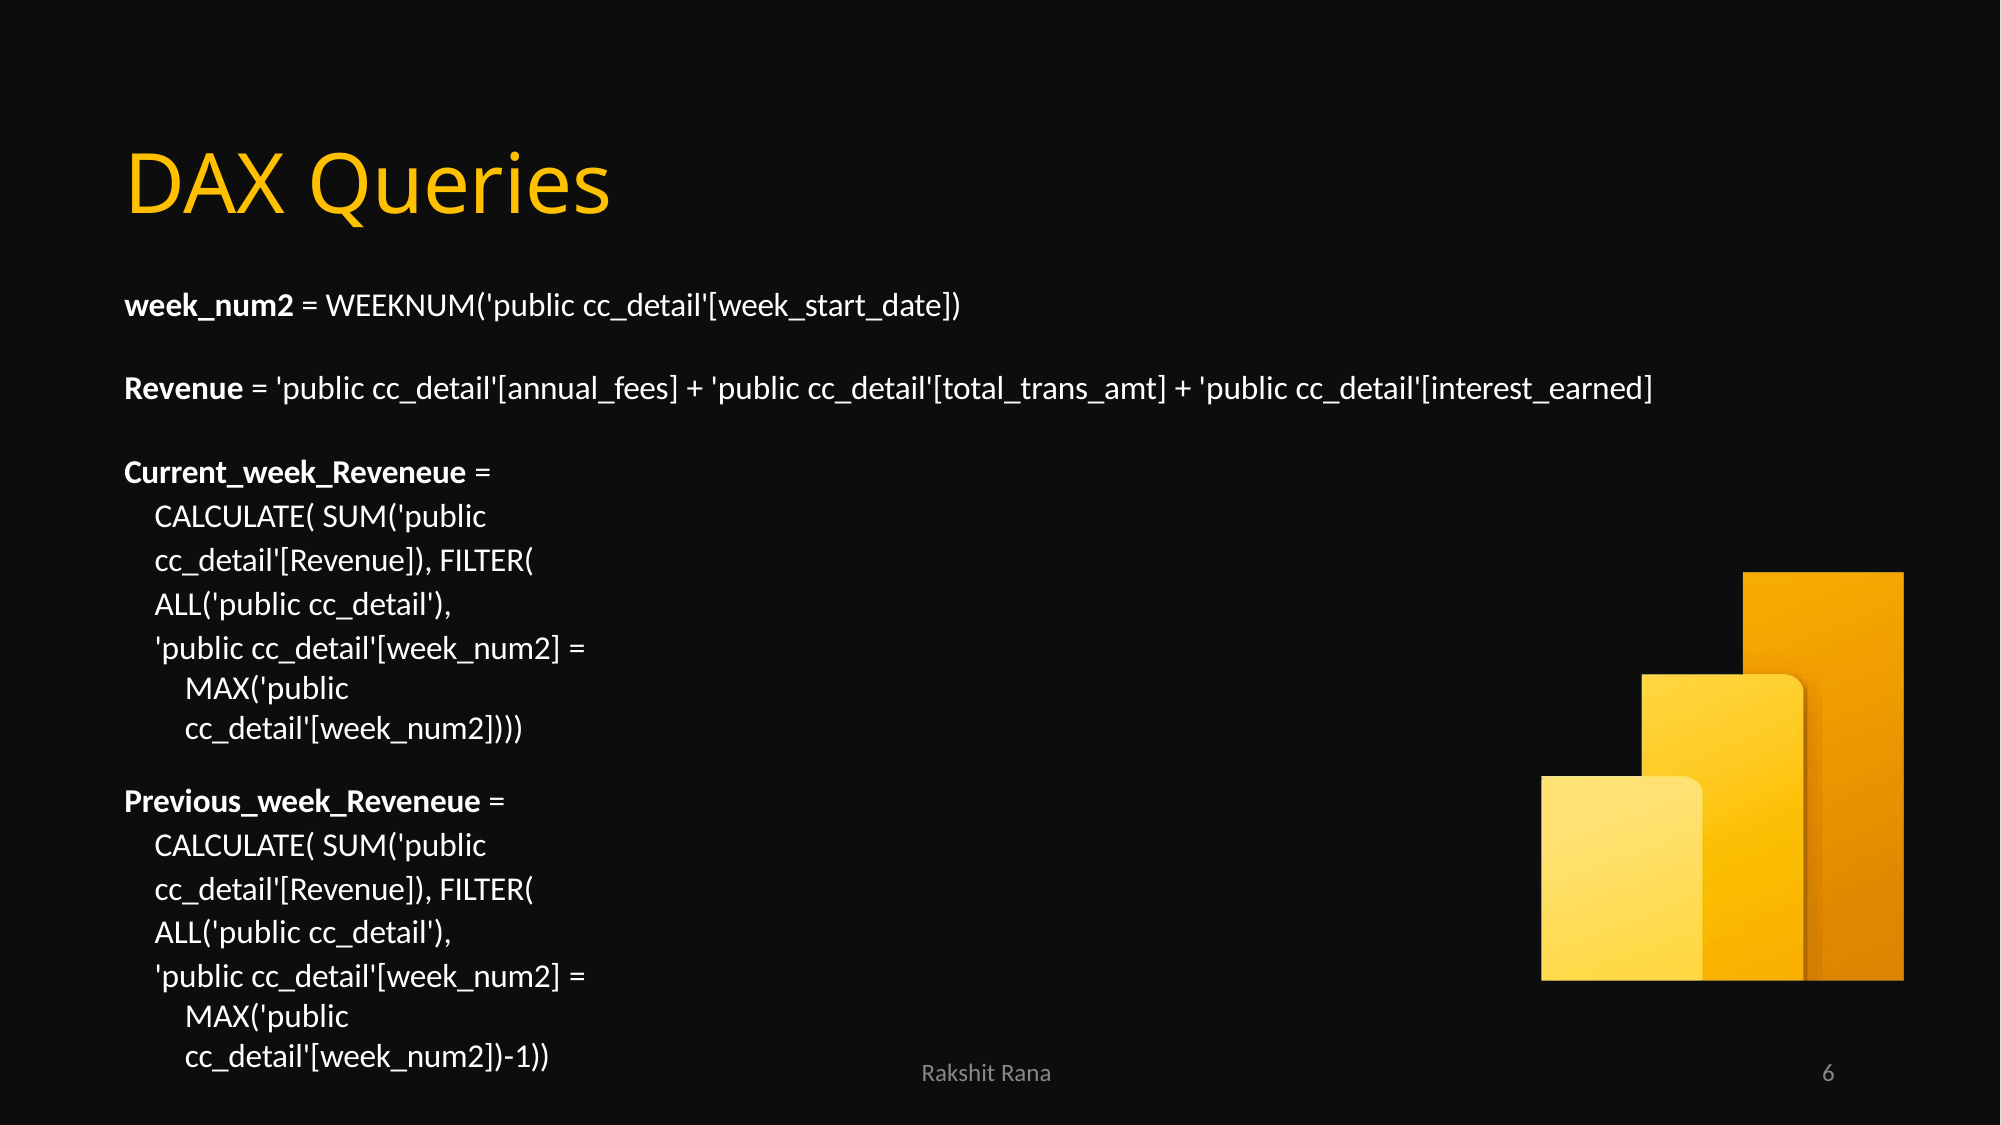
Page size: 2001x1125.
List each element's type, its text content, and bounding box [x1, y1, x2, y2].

picture [1286, 569, 2000, 983]
slide_number 6 [1815, 1060, 1856, 1125]
footer Rakshit Rana [919, 1060, 1081, 1125]
text_box week_num2 = WEEKNUM('public cc_detail'[week_start_date]) Revenue = 'public cc_detail'[annual_fees] + 'public cc_detail'[total_trans_amt] + 'public cc_detail'[interest_earned] Current_week_Reveneue = CALCULATE( SUM('public cc_detail'[Revenue]), FILTER( ALL('public cc_detail'), 'public cc_detail'[week_num2] = MAX('public cc_detail'[week_num2]))) Previous_week_Reveneue = CALCULATE( SUM('public cc_detail'[Revenue]), FILTER( ALL('public cc_detail'), 'public cc_detail'[week_num2] = MAX('public cc_detail'[week_num2])-1)) [122, 281, 1674, 1075]
title DAX Queries [120, 128, 1760, 319]
